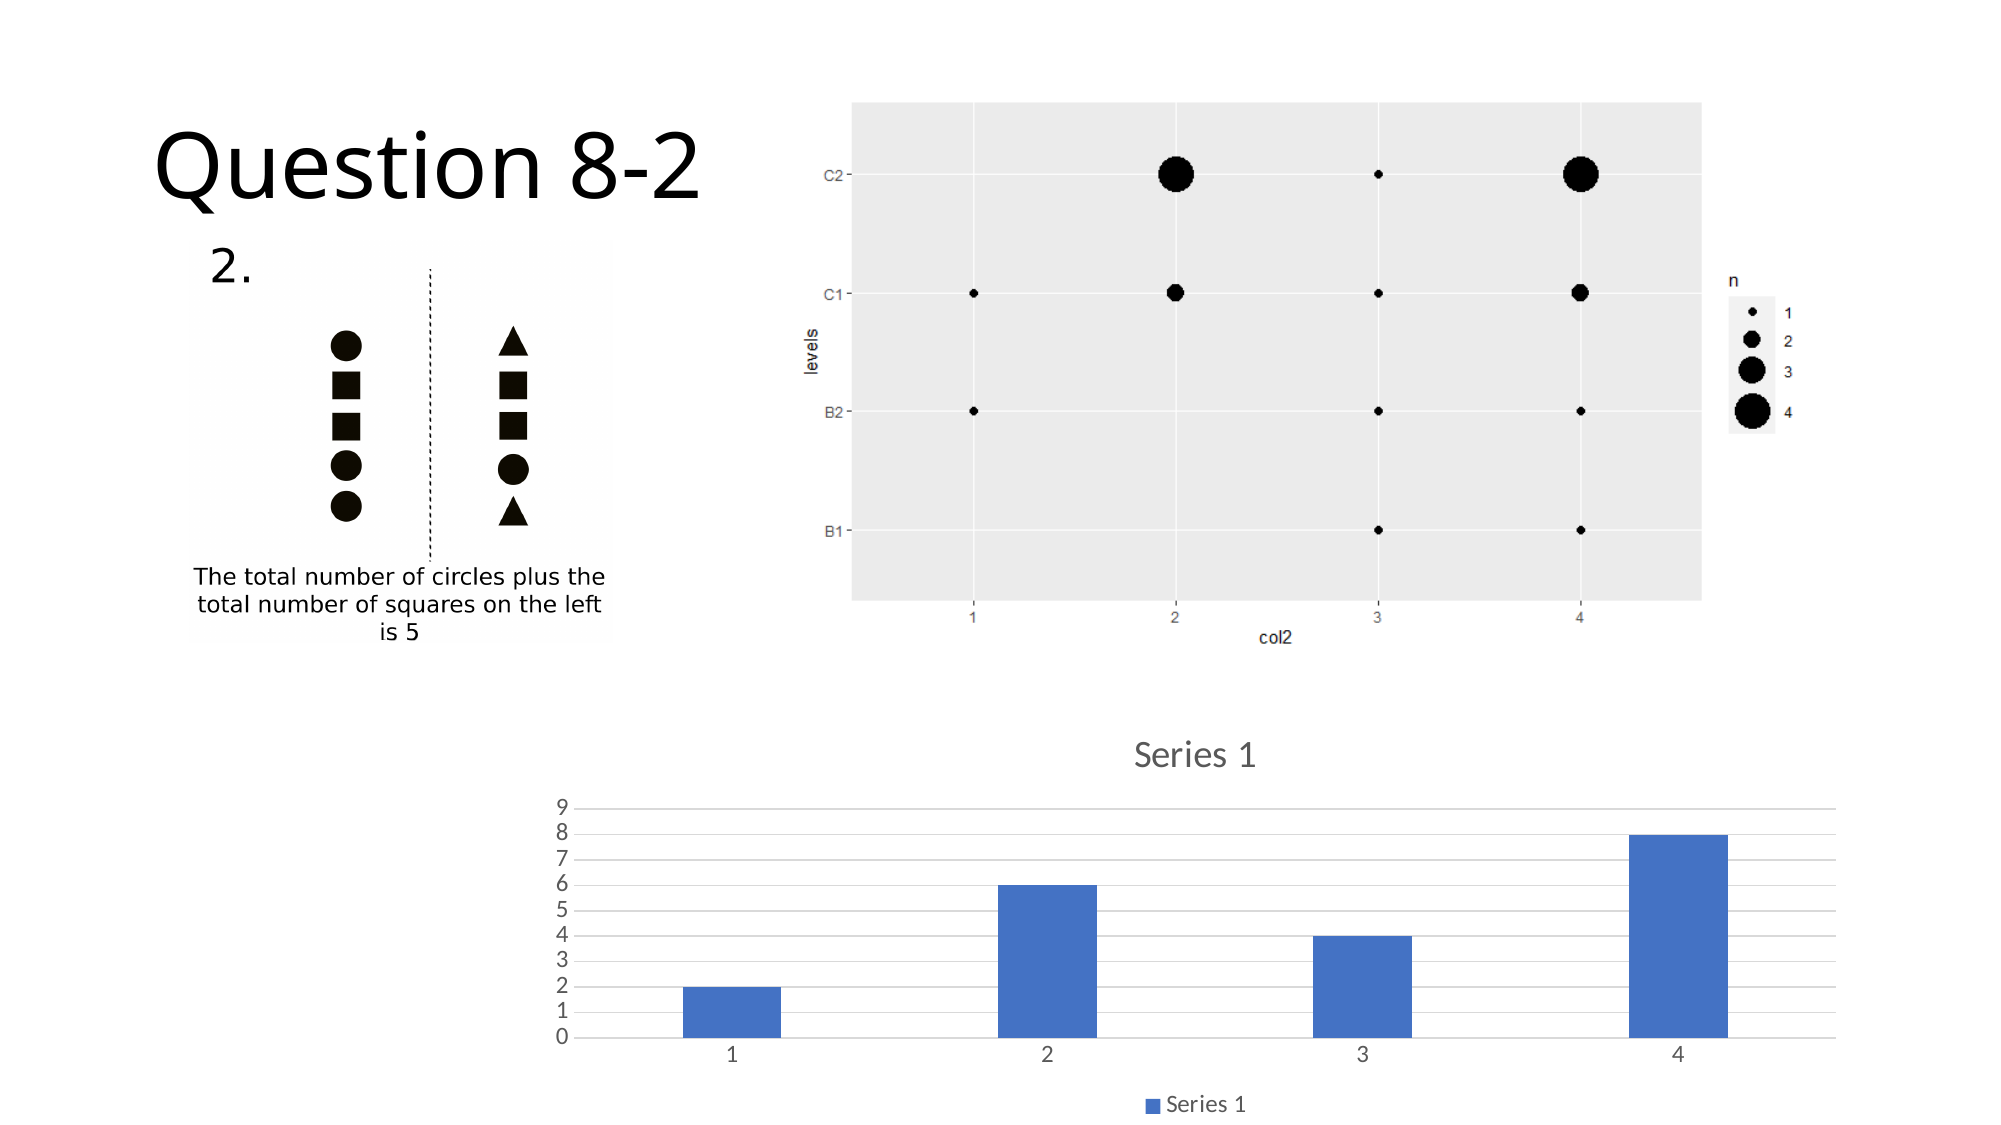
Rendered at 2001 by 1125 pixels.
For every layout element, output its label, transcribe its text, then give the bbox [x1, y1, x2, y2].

picture [189, 240, 613, 643]
picture [793, 94, 1811, 656]
title Question 8-2 [137, 59, 1863, 278]
chart [529, 709, 1863, 1125]
